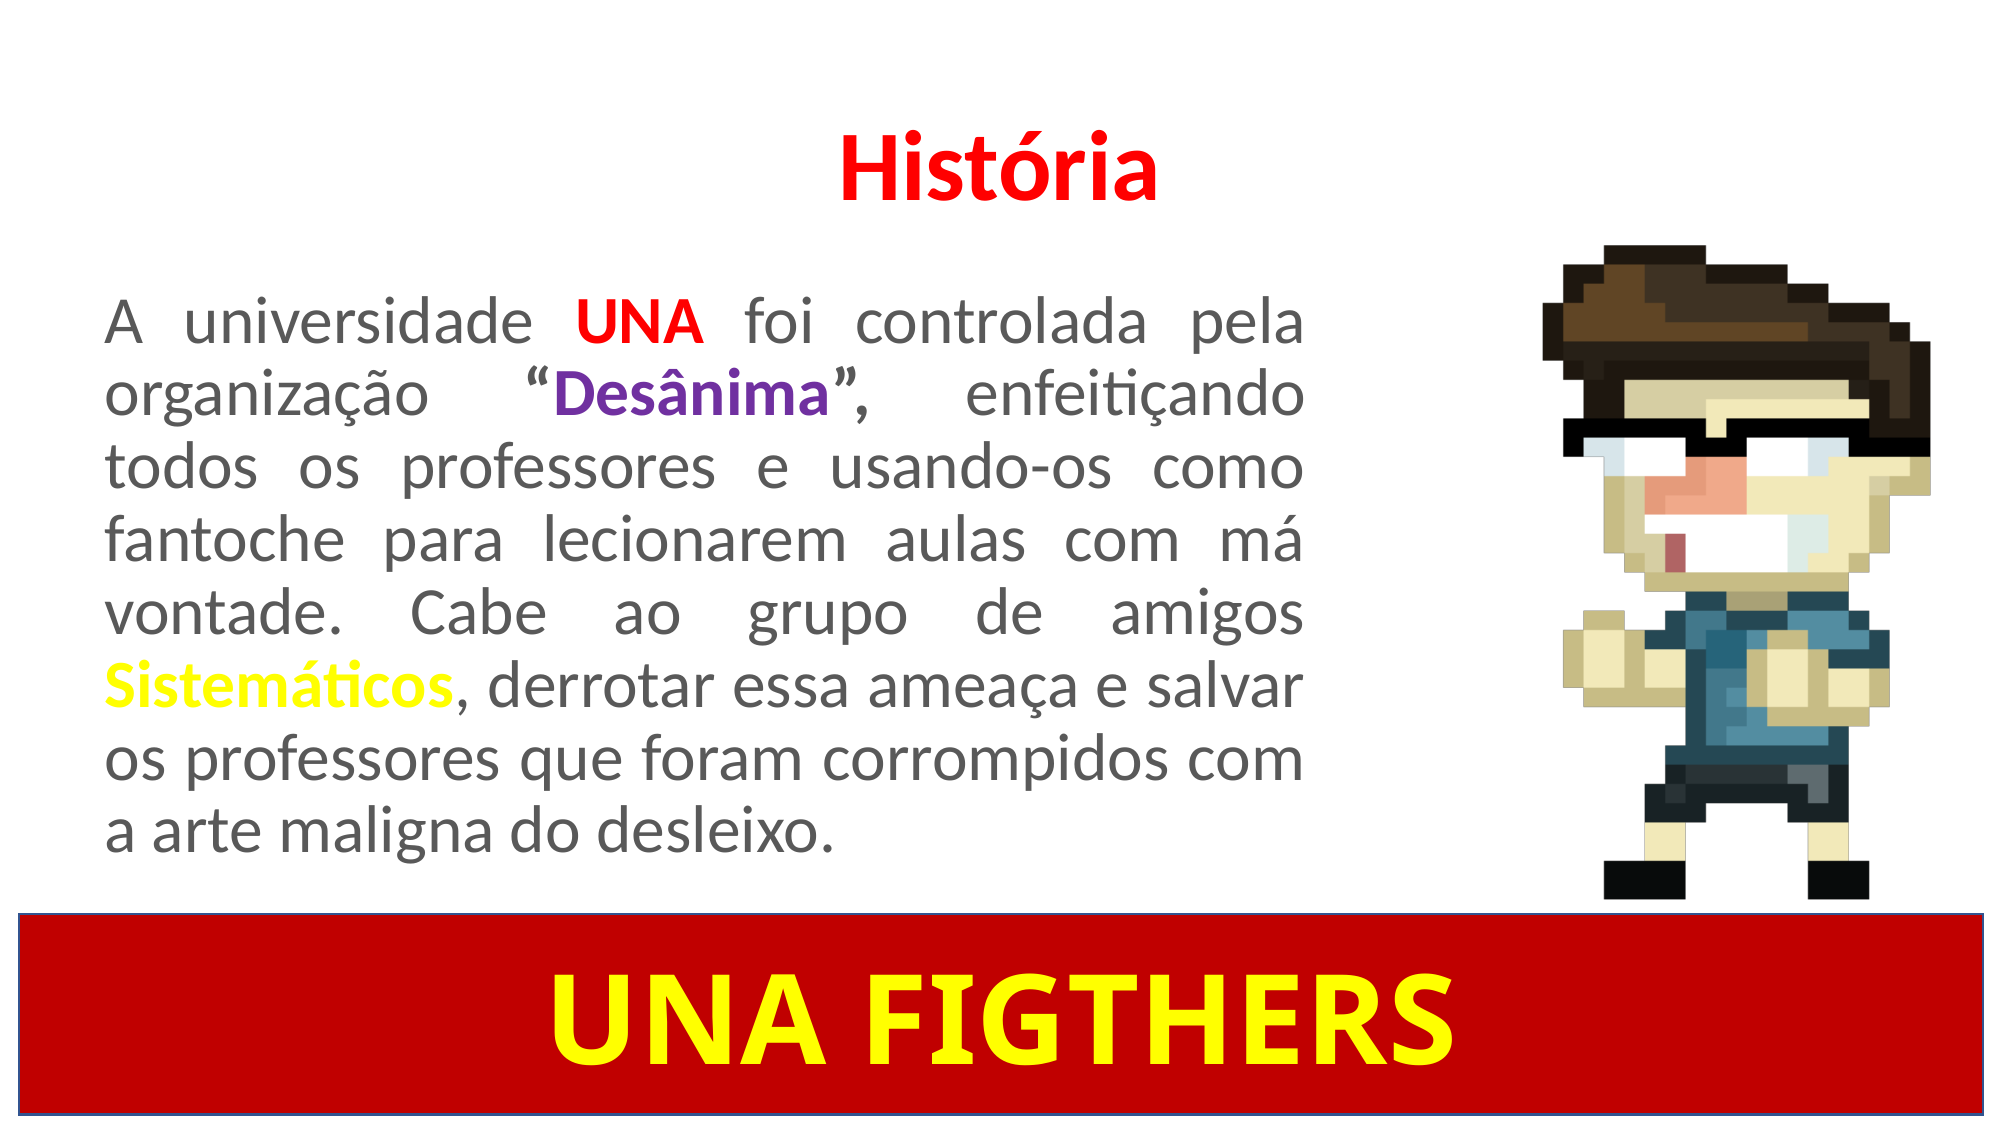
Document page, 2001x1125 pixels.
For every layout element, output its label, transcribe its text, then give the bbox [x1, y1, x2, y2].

title História [137, 59, 1237, 277]
list A universidade UNA foi controlada pela organização “Desânima”, enfeitiçando todos os professores e usando-os como fantoche para lecionarem aulas com má vontade. Cabe ao grupo de amigos Sistemáticos, derrotar essa ameaça e salvar os professores que foram corrompidos com a arte maligna do desleixo. [89, 277, 1237, 898]
picture [1237, 53, 2000, 1015]
text_box UNA FIGTHERS [18, 913, 1984, 1116]
